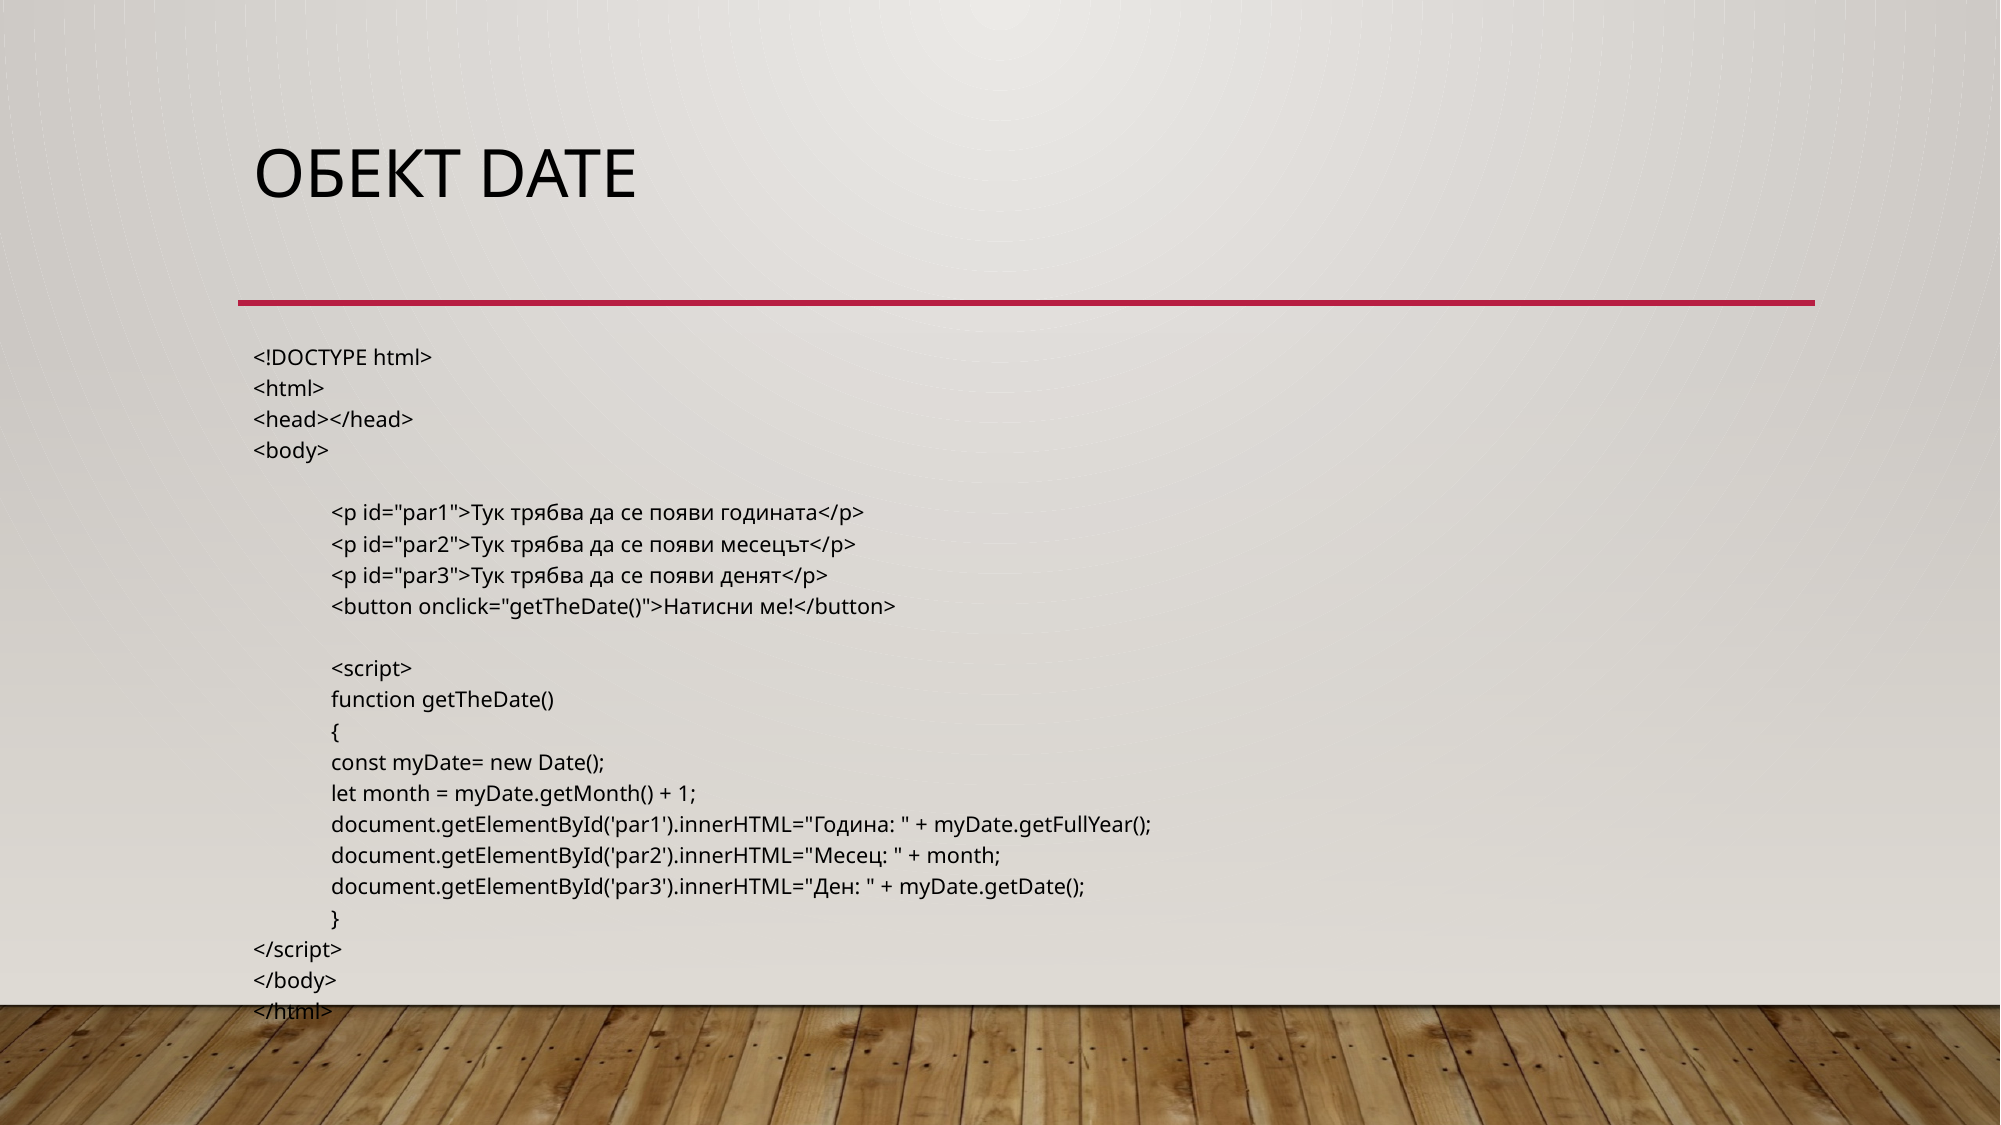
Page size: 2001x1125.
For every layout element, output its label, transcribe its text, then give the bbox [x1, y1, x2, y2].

title ОБЕКТ DATE [238, 131, 1814, 305]
picture [0, 1005, 2000, 1125]
list <!DOCTYPE html> <html> <head></head> <body> <p id="par1">Тук трябва да се появи годината</p> <p id="par2">Тук трябва да се появи месецът</p> <p id="par3">Тук трябва да се появи денят</p> <button onclick="getTheDate()">Натисни ме!</button> <script> function getTheDate() { const myDate= new Date(); let month = myDate.getMonth() + 1; document.getElementById('par1').innerHTML="Година: " + myDate.getFullYear(); document.getElementById('par2').innerHTML="Месец: " + month; document.getElementById('par3').innerHTML="Ден: " + myDate.getDate(); } </script> </body> </html> [238, 330, 1814, 1039]
